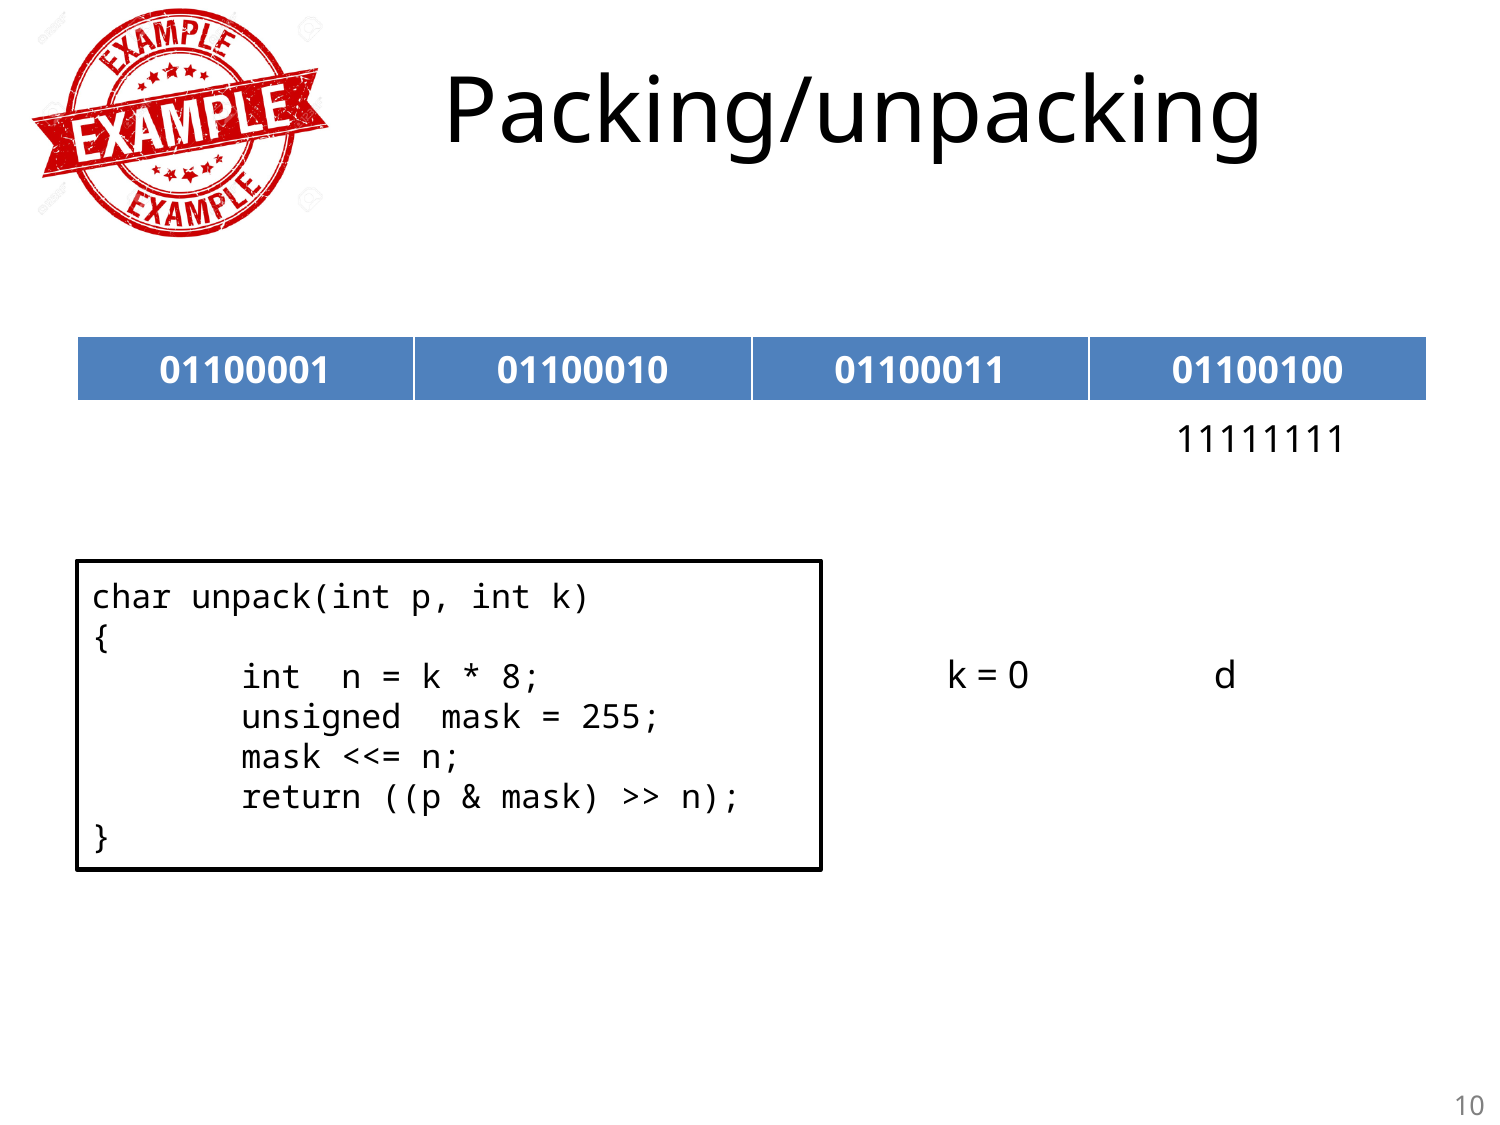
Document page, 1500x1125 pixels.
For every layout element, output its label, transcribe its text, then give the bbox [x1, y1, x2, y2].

table_header 01100001 [78, 337, 413, 400]
table_header 01100011 [753, 337, 1088, 400]
picture [29, 4, 331, 242]
text_box k = 0 d [932, 643, 1253, 703]
slide_number 10 [1149, 1076, 1500, 1125]
table_header 01100010 [415, 337, 751, 400]
table_header 01100100 [1090, 337, 1426, 400]
text_box Packing/unpacking [348, 43, 1360, 196]
text_box char unpack(int p, int k) { int n = k * 8; unsigned mask = 255; mask <<= n; return ((p & mask) >> n); } [75, 559, 823, 872]
text_box 11111111 [1160, 408, 1363, 468]
